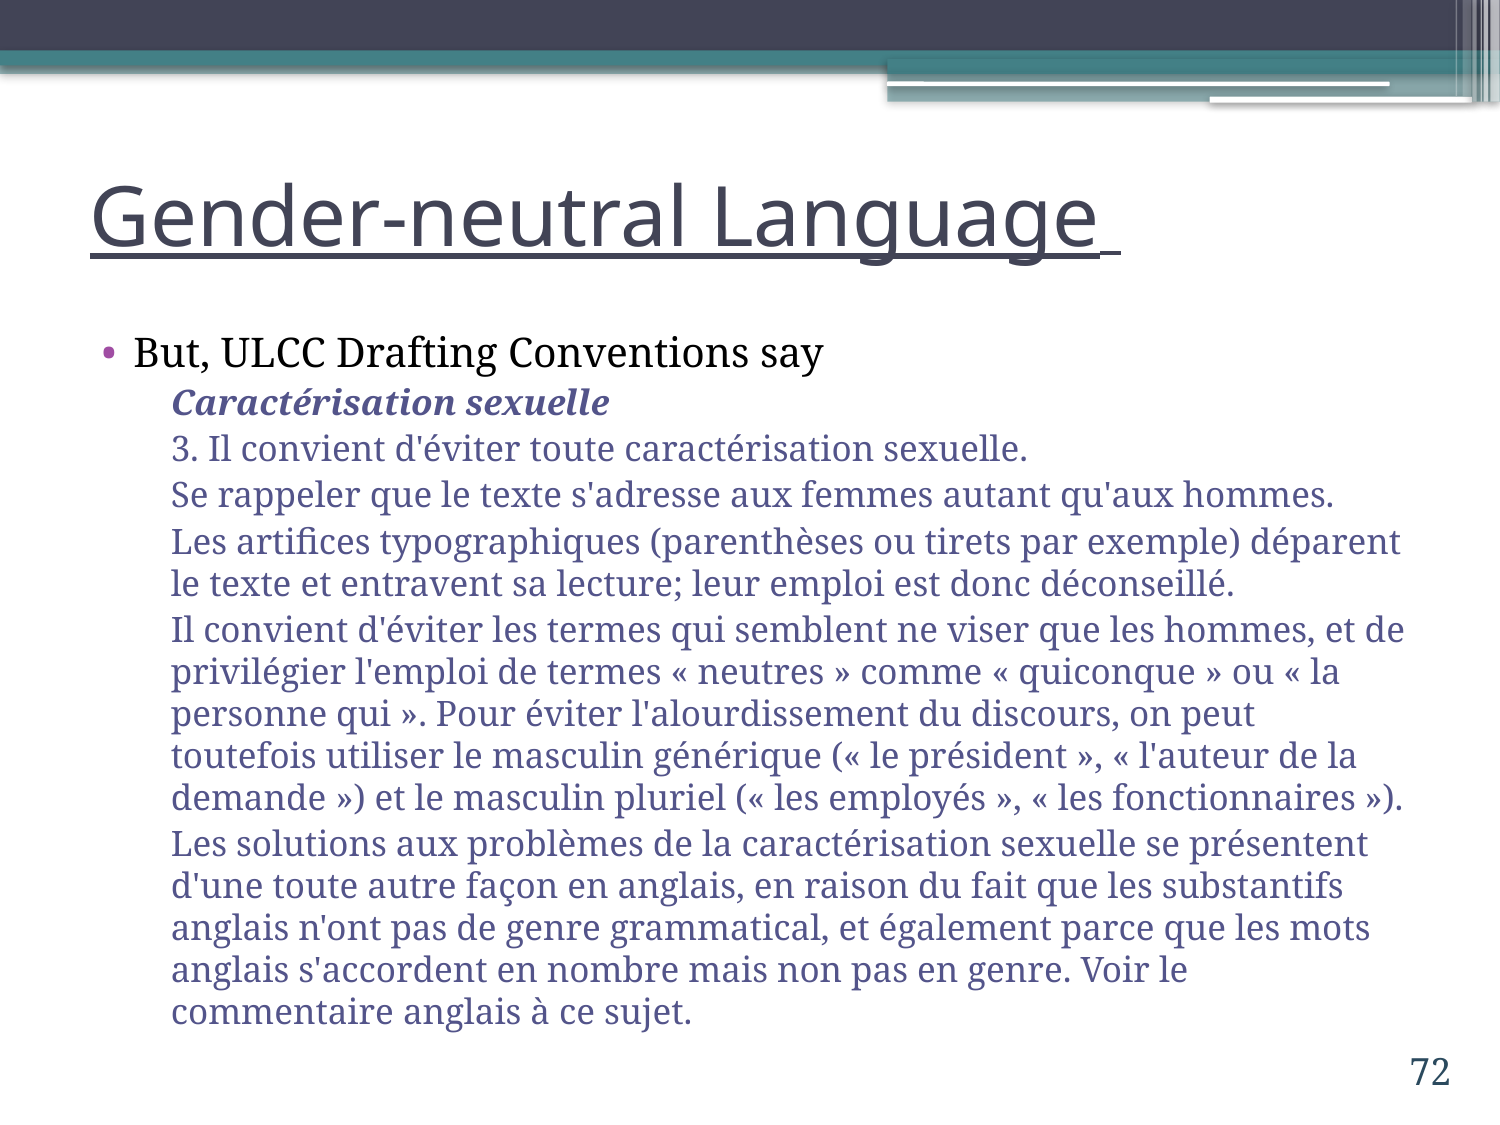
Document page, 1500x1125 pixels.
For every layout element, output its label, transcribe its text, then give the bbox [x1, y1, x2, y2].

title Gender-neutral Language [75, 125, 1425, 301]
slide_number 72 [1341, 1046, 1466, 1107]
list But, ULCC Drafting Conventions say Caractérisation sexuelle 3. Il convient d'éviter toute caractérisation sexuelle. Se rappeler que le texte s'adresse aux femmes autant qu'aux hommes. Les artifices typographiques (parenthèses ou tirets par exemple) déparent le texte et entravent sa lecture; leur emploi est donc déconseillé. Il convient d'éviter les termes qui semblent ne viser que les hommes, et de privilégier l'emploi de termes « neutres » comme « quiconque » ou « la personne qui ». Pour éviter l'alourdissement du discours, on peut toutefois utiliser le masculin générique (« le président », « l'auteur de la demande ») et le masculin pluriel (« les employés », « les fonctionnaires »). Les solutions aux problèmes de la caractérisation sexuelle se présentent d'une toute autre façon en anglais, en raison du fait que les substantifs anglais n'ont pas de genre grammatical, et également parce que les mots anglais s'accordent en nombre mais non pas en genre. Voir le commentaire anglais à ce sujet. [73, 319, 1424, 1083]
